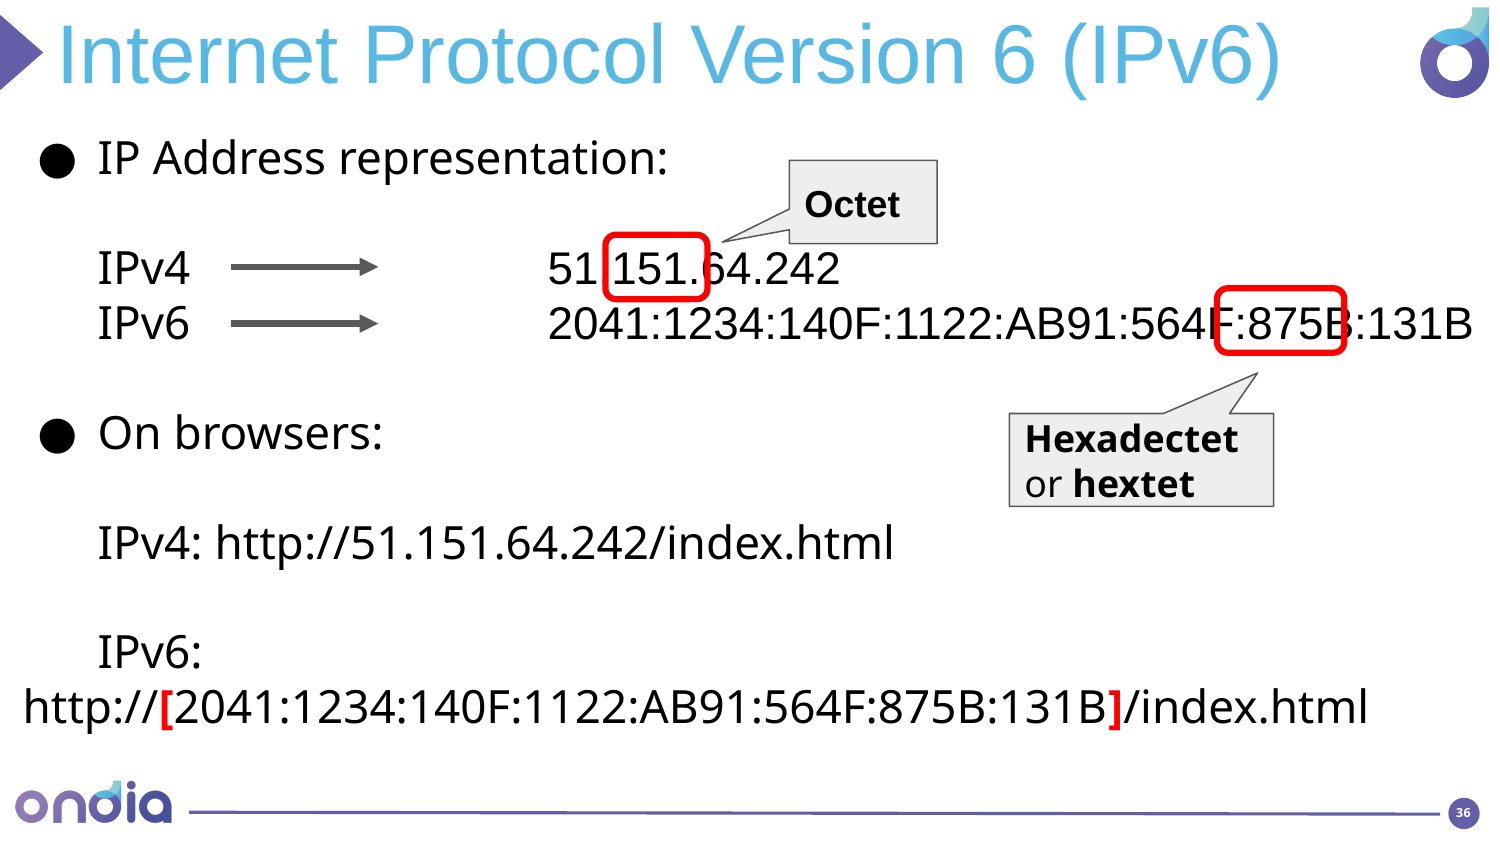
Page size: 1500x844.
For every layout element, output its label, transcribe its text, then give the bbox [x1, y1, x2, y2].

text_box Octet [722, 160, 938, 244]
text_box [605, 234, 708, 300]
text_box IP Address representation: IPv4 51.151.64.242 IPv6 2041:1234:140F:1122:AB91:564F:875B:131B On browsers: IPv4: http://51.151.64.242/index.html IPv6: http://[2041:1234:140F:1122:AB91:564F:875B:131B]/index.html [7, 113, 1494, 772]
text_box Hexadectet or hextet [1009, 372, 1274, 507]
title Internet Protocol Version 6 (IPv6) [56, 0, 1405, 103]
picture [1410, 0, 1499, 106]
picture [6, 775, 181, 833]
text_box [1217, 288, 1345, 353]
